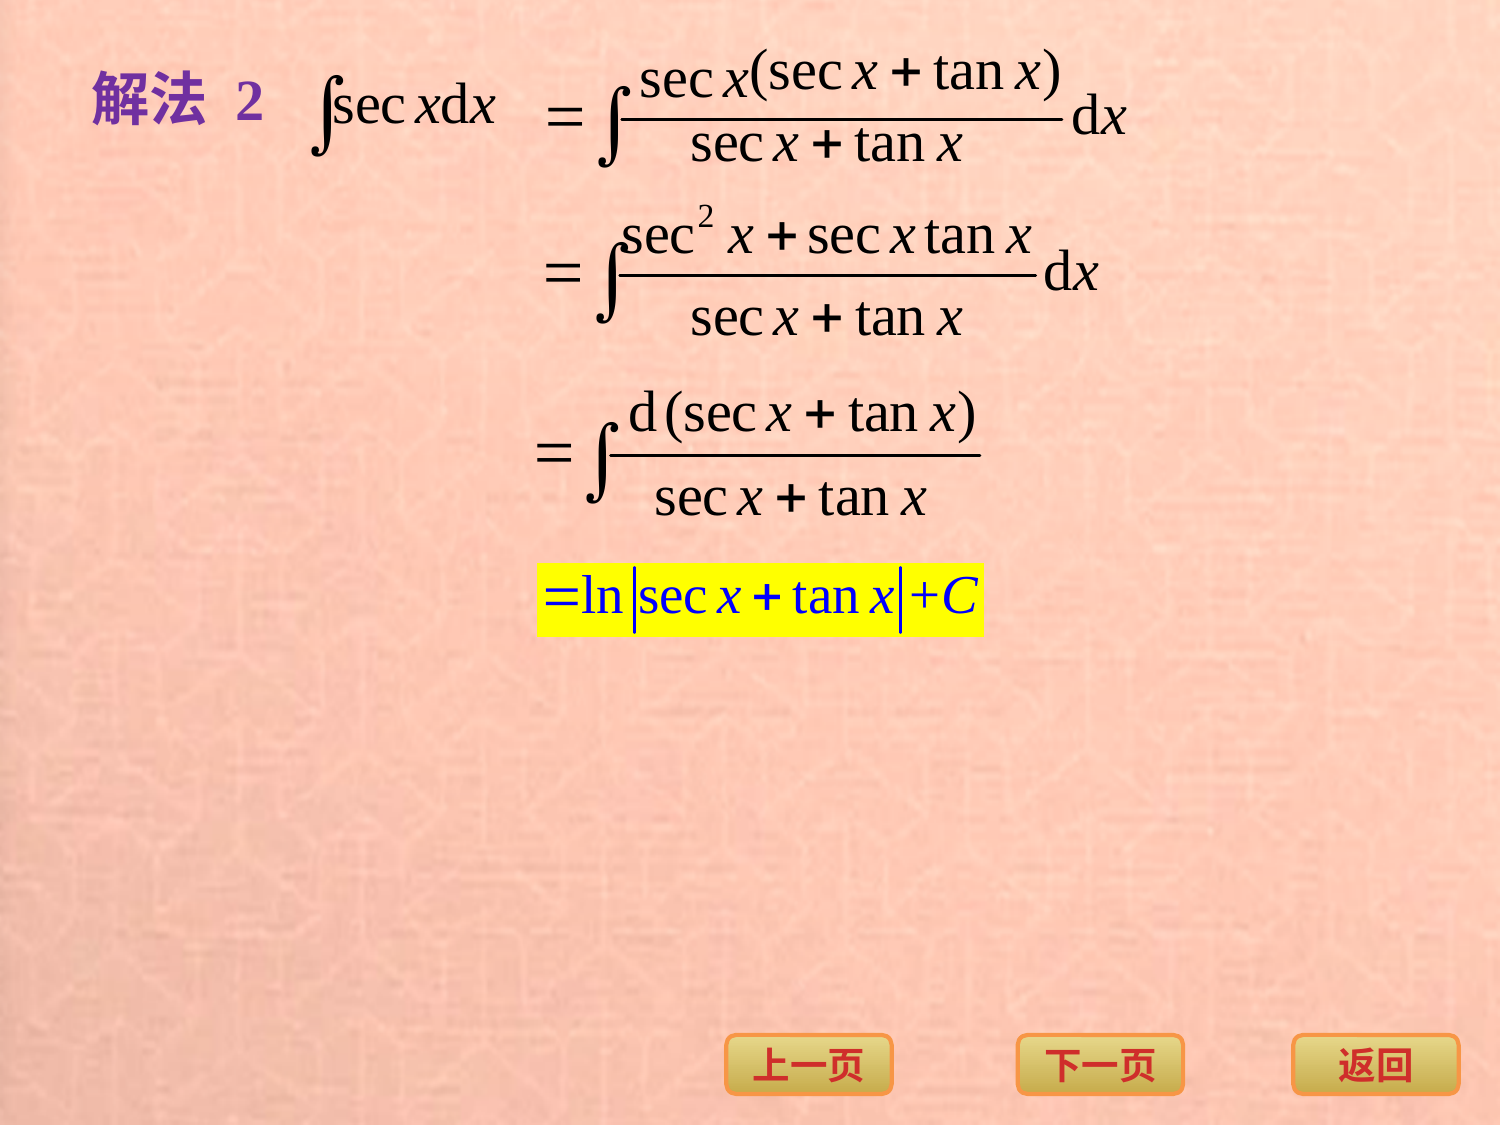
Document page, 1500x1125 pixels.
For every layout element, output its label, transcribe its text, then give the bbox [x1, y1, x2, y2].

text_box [747, 43, 1067, 109]
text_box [537, 196, 1106, 343]
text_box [537, 562, 985, 638]
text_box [298, 61, 503, 158]
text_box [527, 384, 987, 536]
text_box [539, 48, 1134, 185]
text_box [626, 385, 983, 451]
picture [0, 0, 1500, 1125]
text_box 解法 2 [76, 54, 339, 155]
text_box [688, 119, 967, 168]
